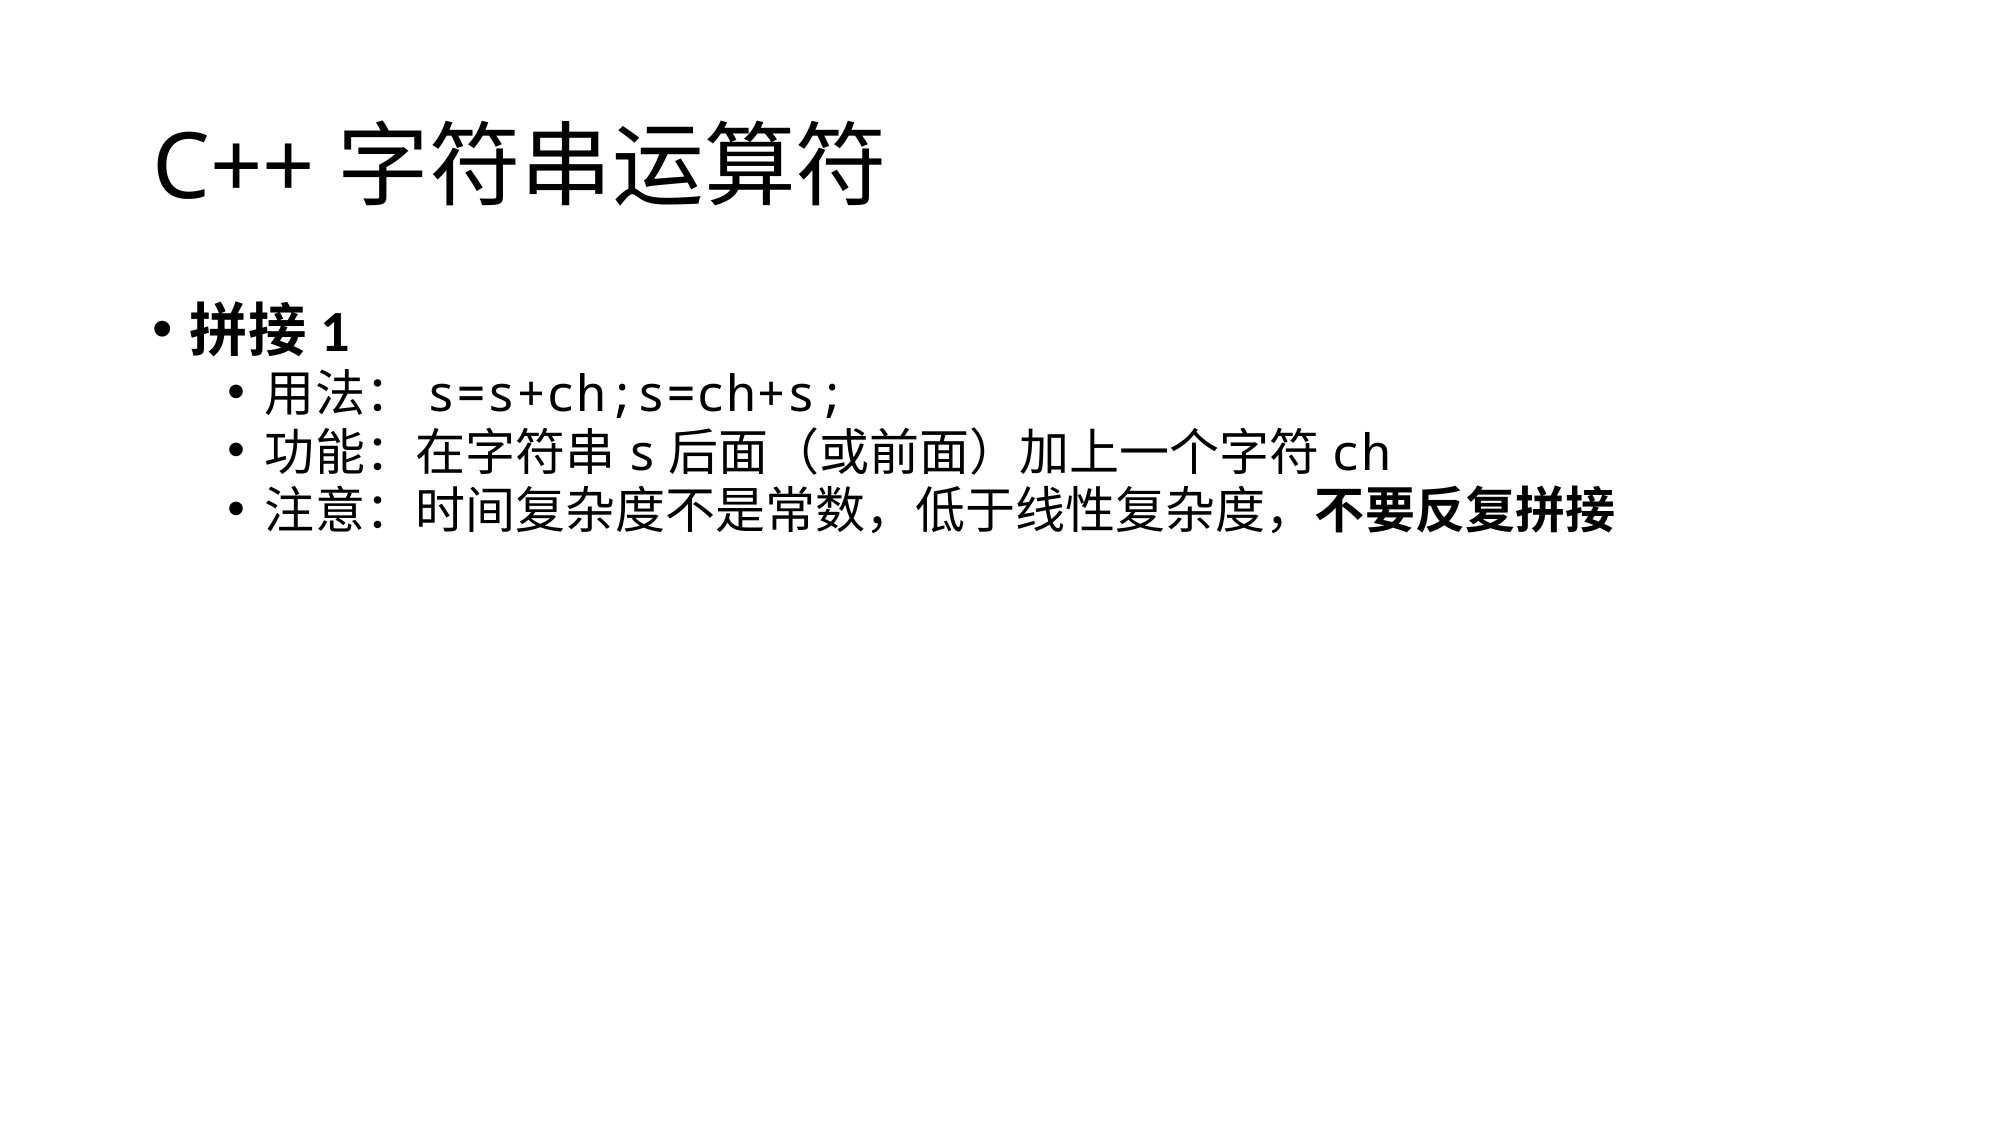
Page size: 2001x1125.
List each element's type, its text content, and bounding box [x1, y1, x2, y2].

list 拼接1 用法：s=s+ch;s=ch+s; 功能：在字符串s后面（或前面）加上一个字符ch 注意：时间复杂度不是常数，低于线性复杂度，不要反复拼接 [137, 299, 1863, 1014]
title C++字符串运算符 [137, 59, 1863, 278]
